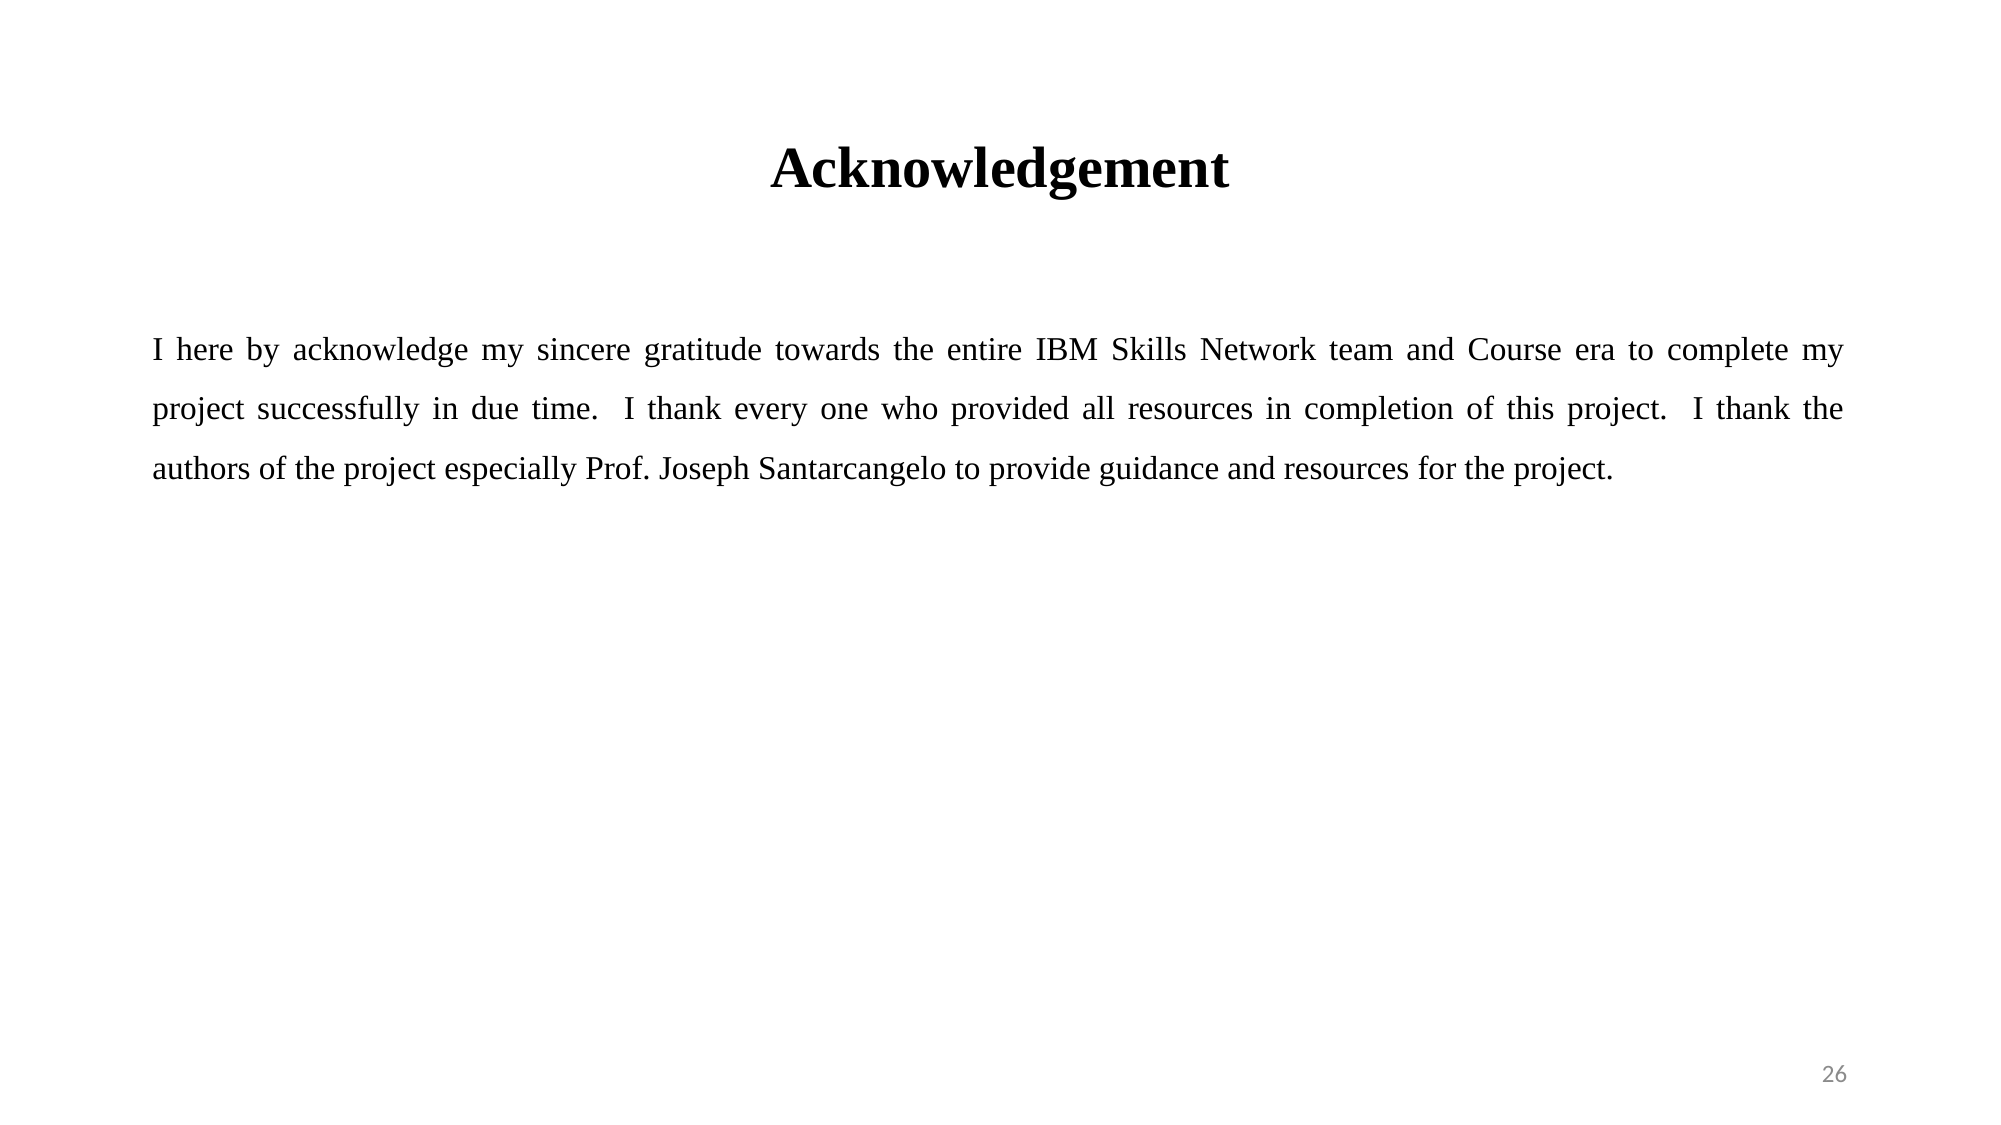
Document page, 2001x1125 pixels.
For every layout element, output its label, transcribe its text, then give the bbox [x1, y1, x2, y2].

slide_number 26 [1412, 1042, 1863, 1103]
title Acknowledgement [137, 59, 1863, 278]
list I here by acknowledge my sincere gratitude towards the entire IBM Skills Network team and Course era to complete my project successfully in due time. I thank every one who provided all resources in completion of this project. I thank the authors of the project especially Prof. Joseph Santarcangelo to provide guidance and resources for the project. [137, 299, 1863, 1014]
